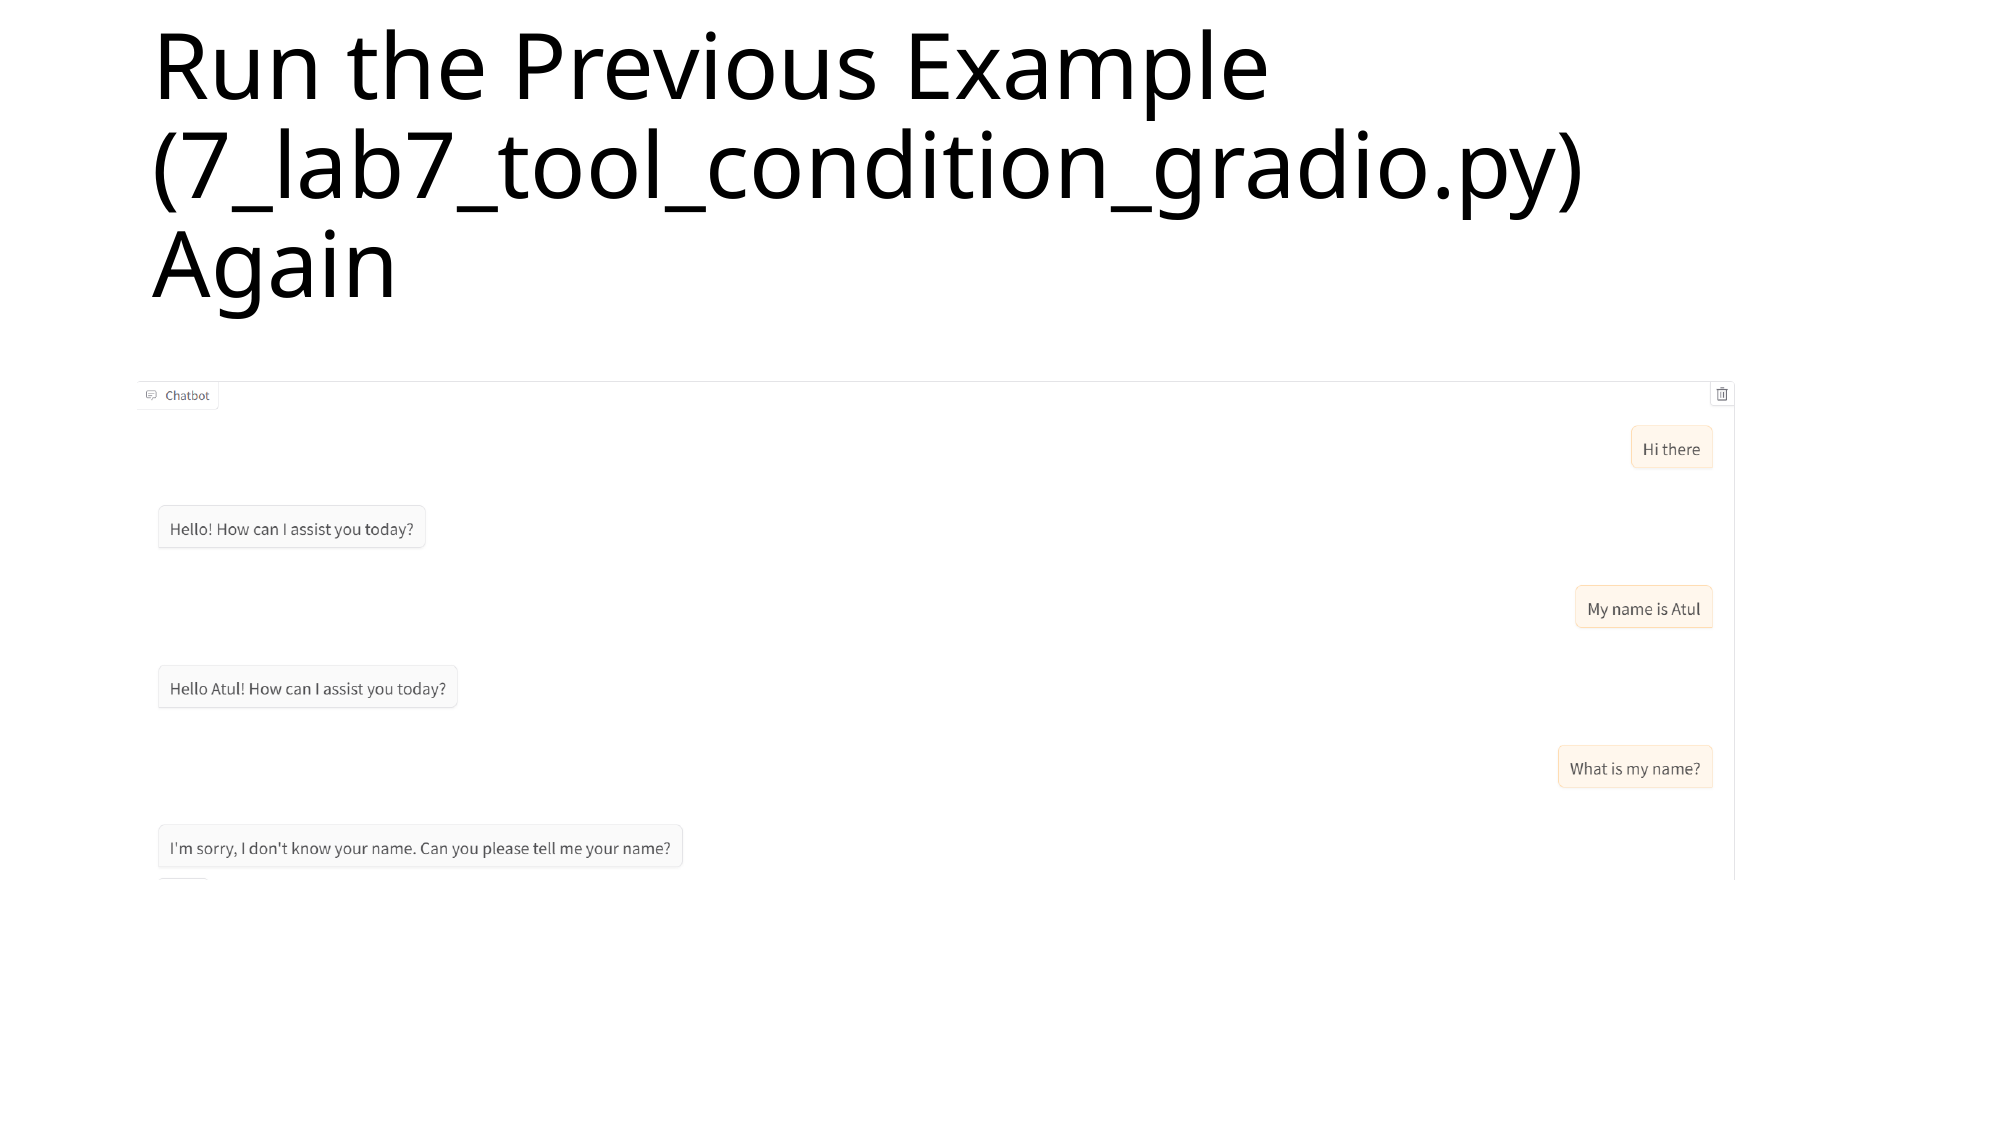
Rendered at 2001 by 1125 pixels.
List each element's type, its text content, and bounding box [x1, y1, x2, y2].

title Run the Previous Example (7_lab7_tool_condition_gradio.py) Again [137, 59, 1863, 278]
picture [137, 375, 1749, 880]
